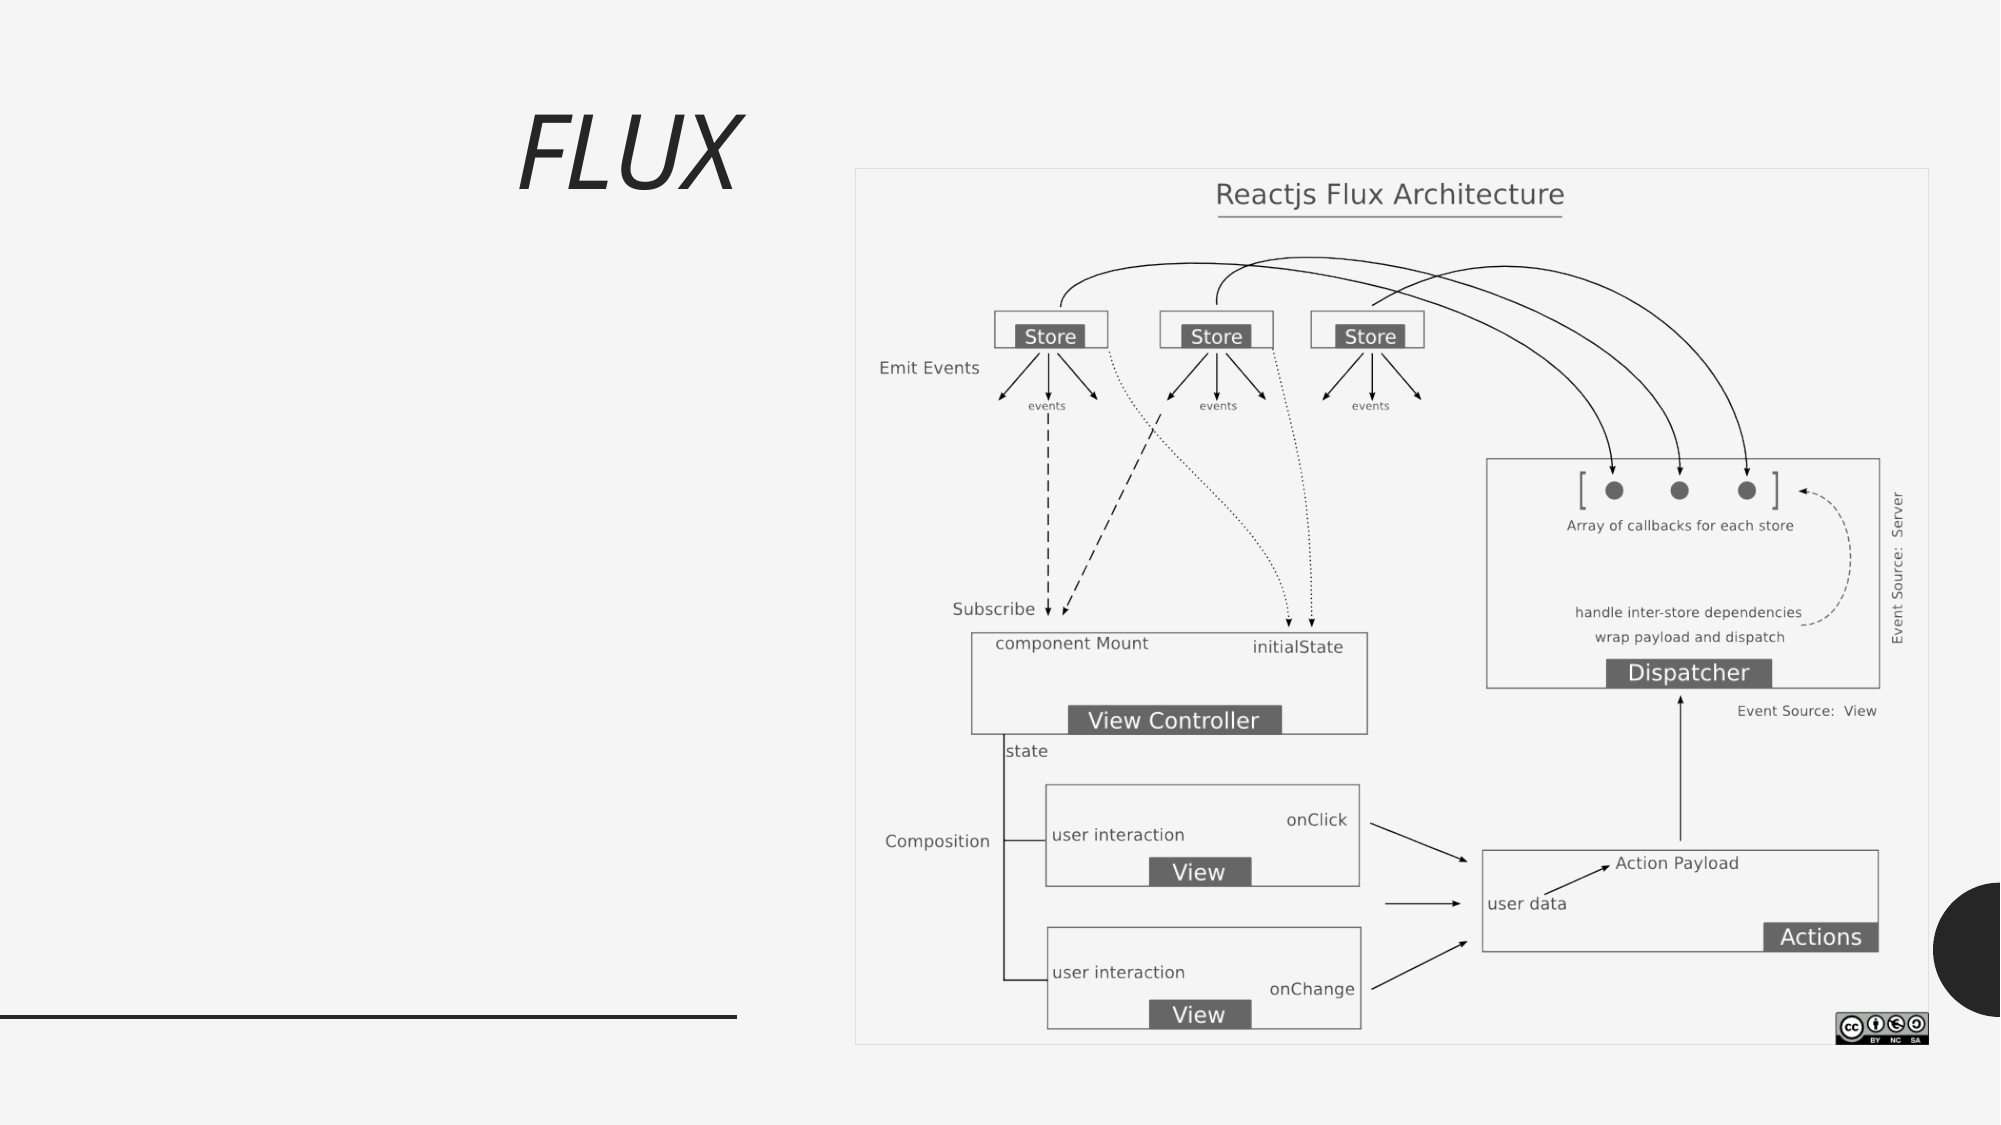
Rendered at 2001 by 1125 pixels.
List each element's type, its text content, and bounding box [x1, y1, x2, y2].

picture [854, 168, 1929, 1045]
title FLUX [125, 91, 754, 905]
